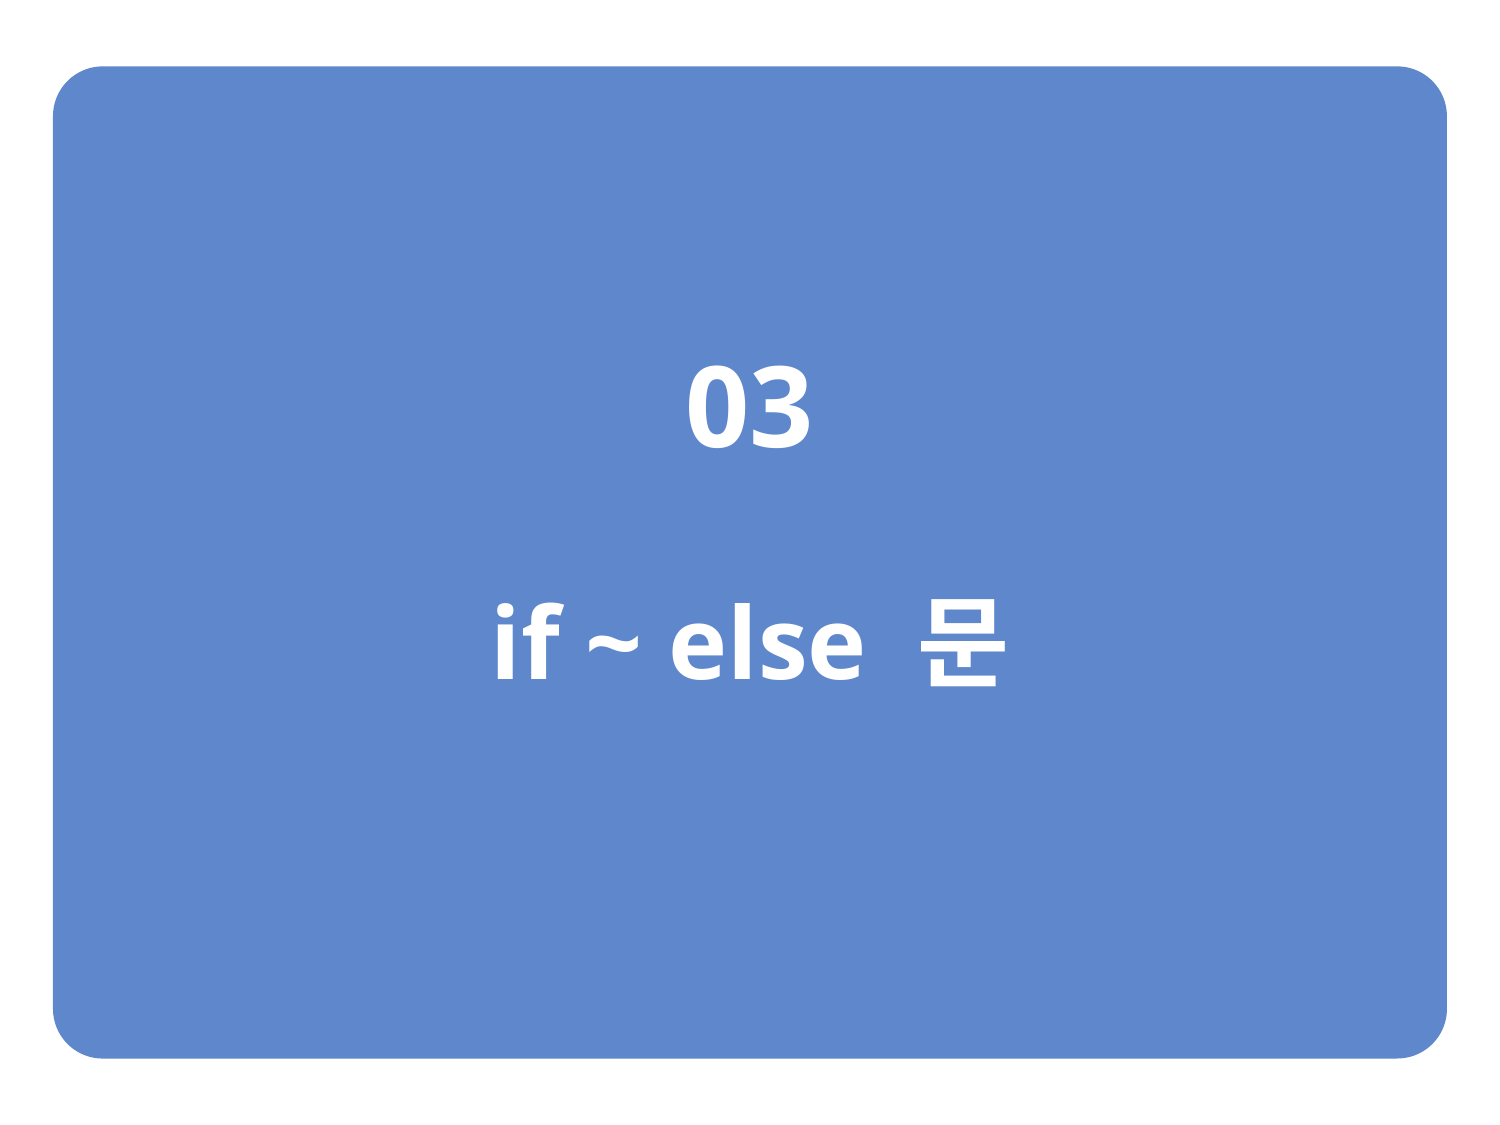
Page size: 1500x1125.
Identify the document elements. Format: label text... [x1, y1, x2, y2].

list 03 [117, 325, 1383, 480]
list if ~ else 문 [117, 562, 1383, 717]
